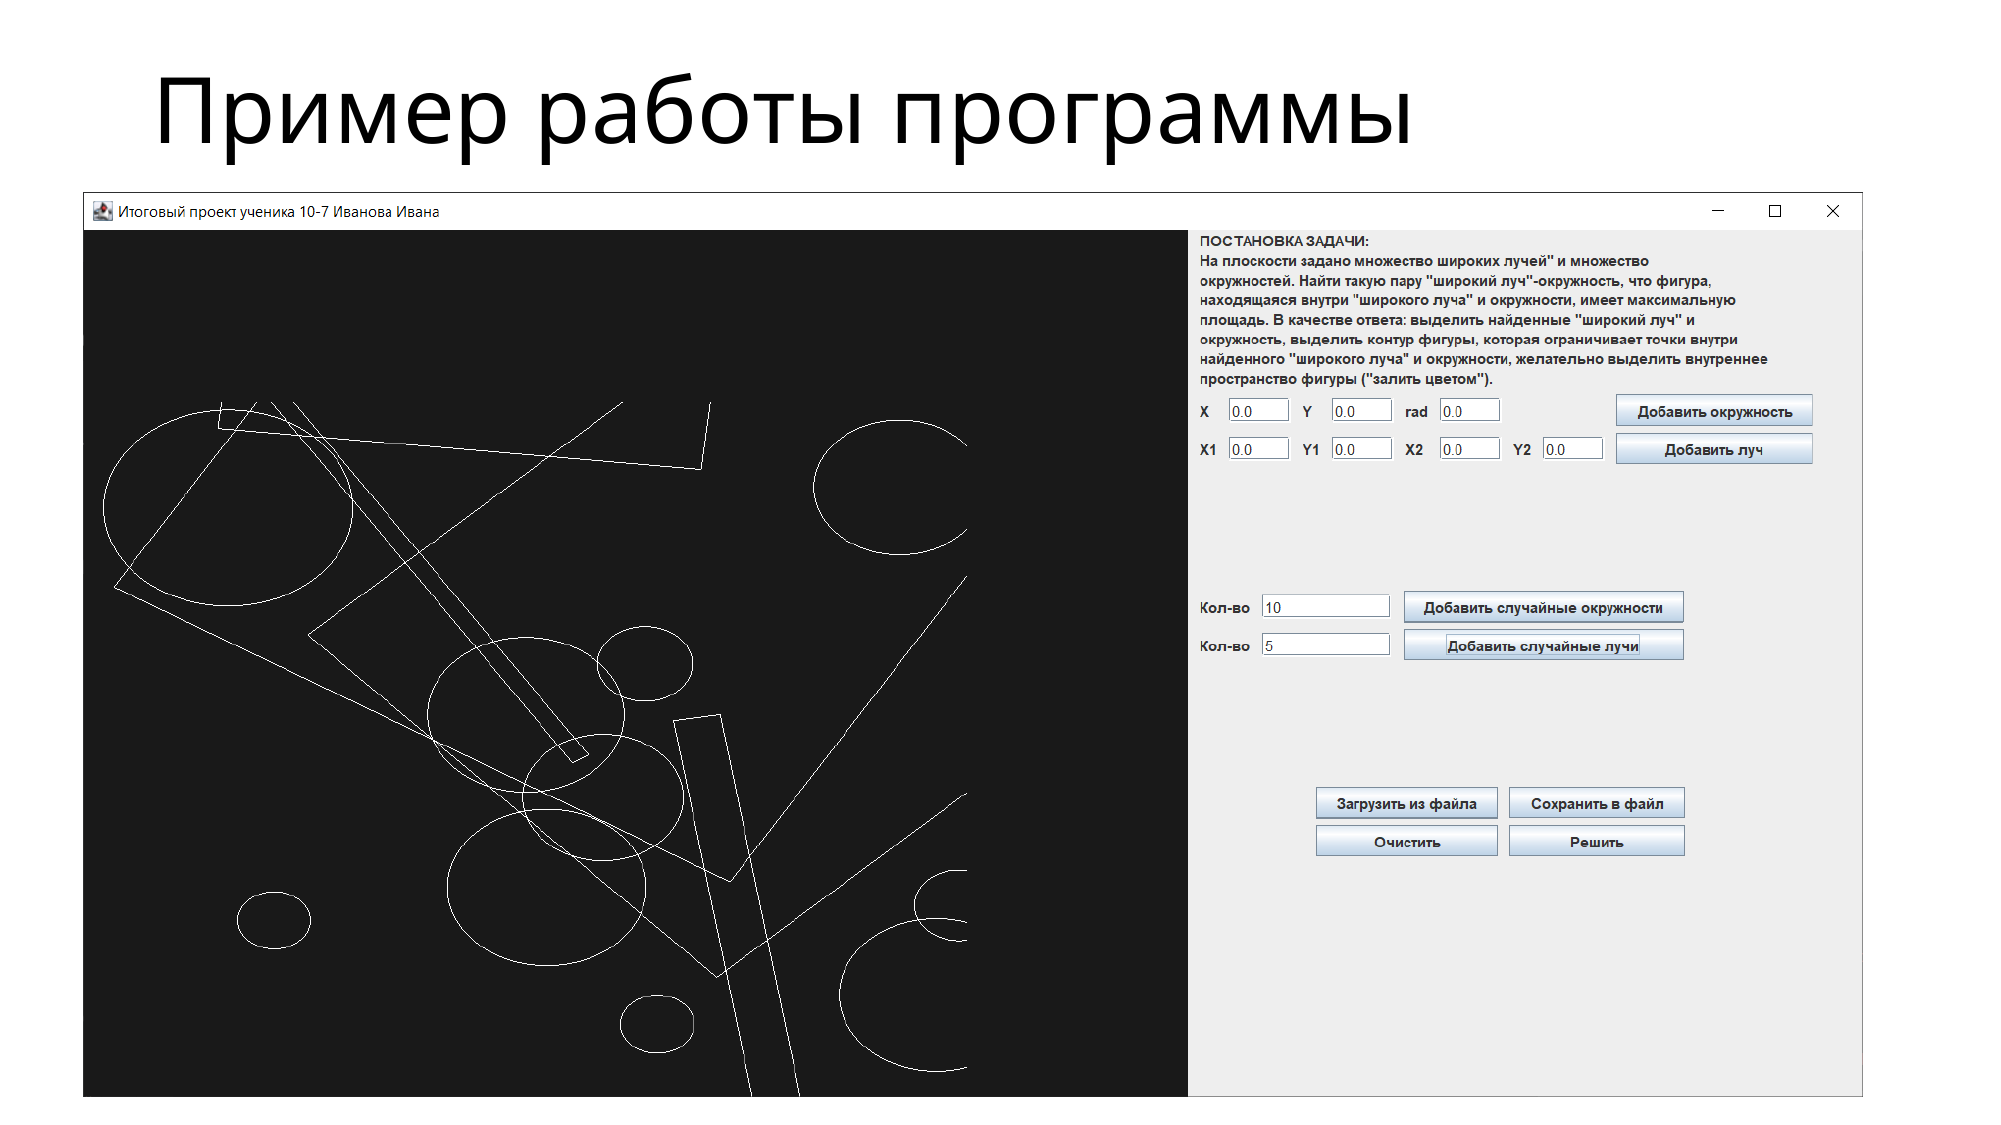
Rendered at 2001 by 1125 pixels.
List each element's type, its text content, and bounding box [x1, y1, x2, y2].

title Пример работы программы [137, 59, 1863, 192]
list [83, 192, 1863, 1097]
